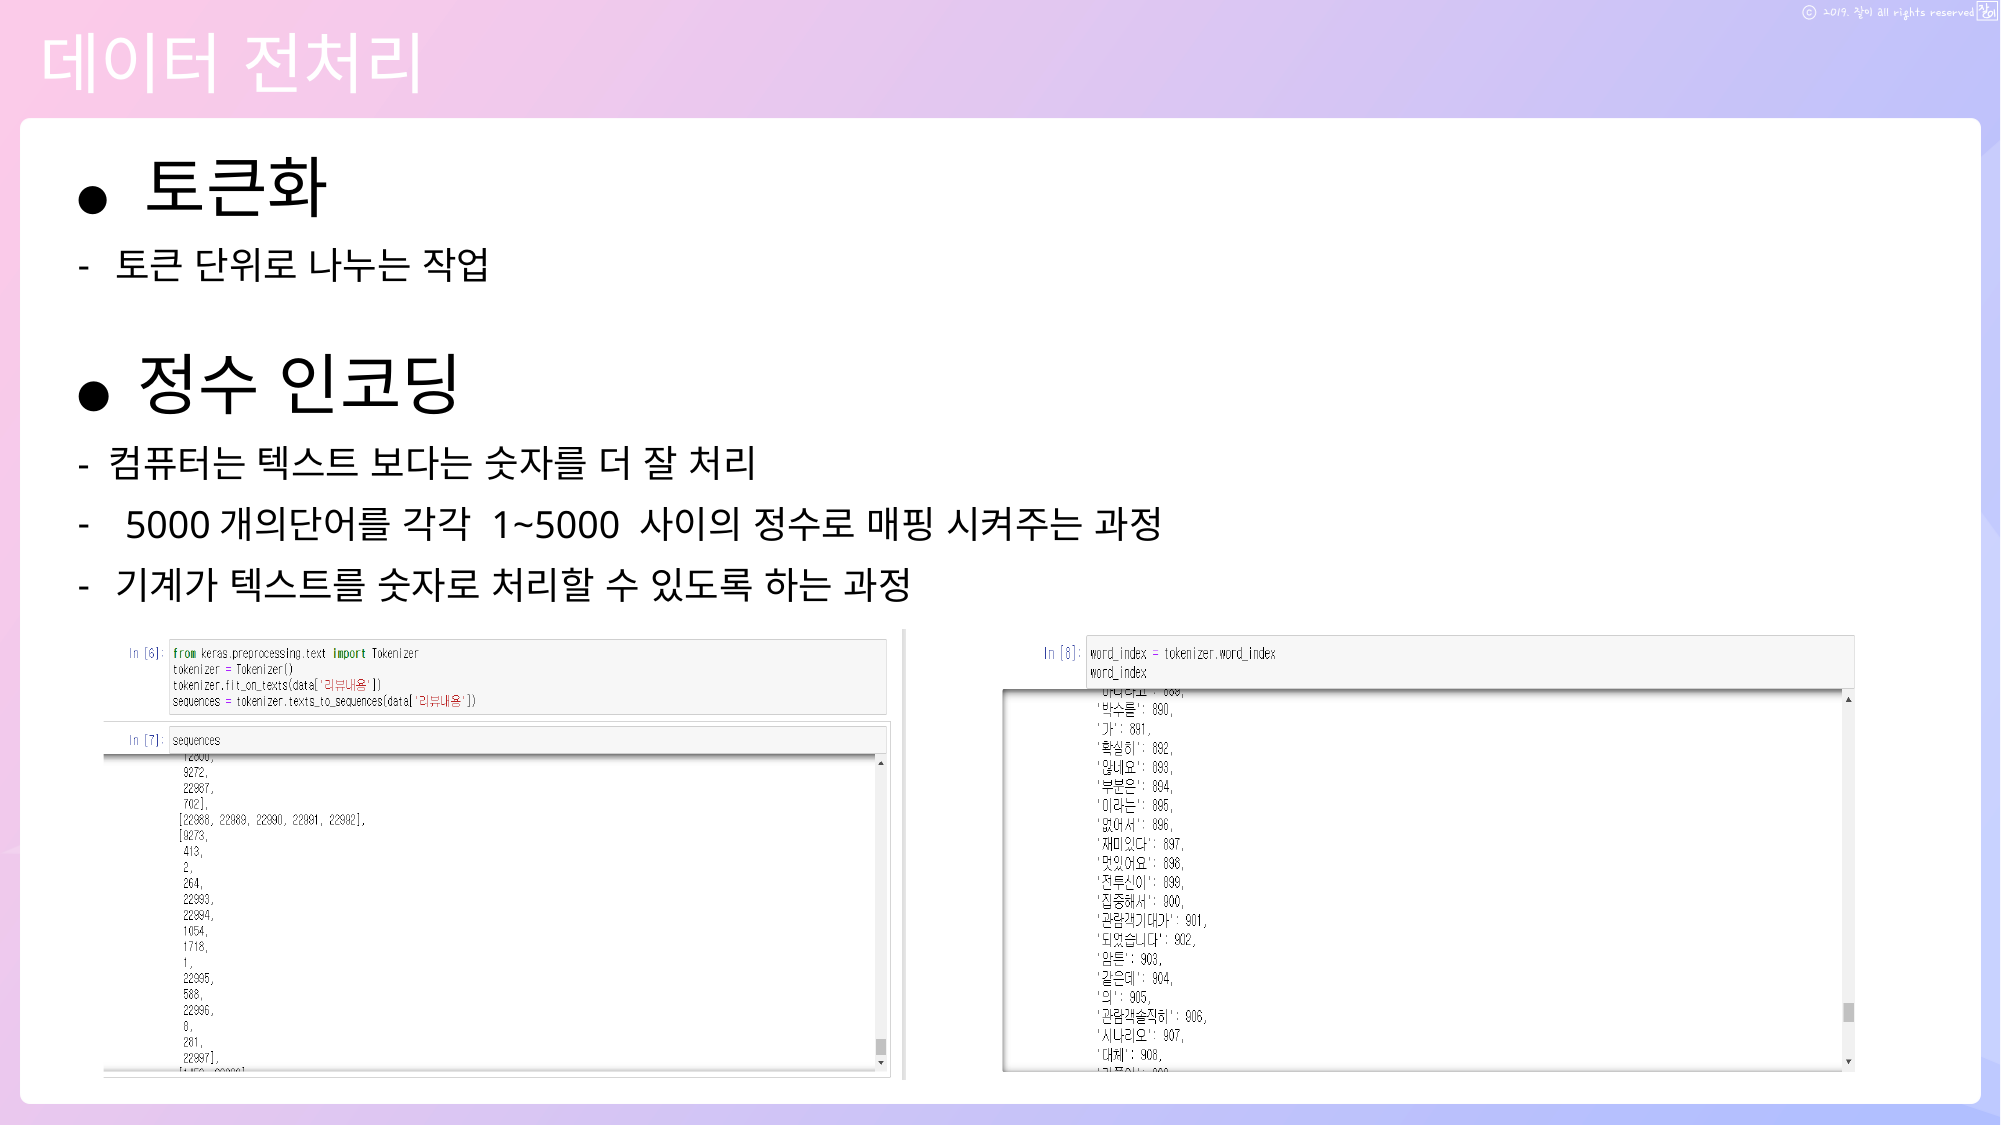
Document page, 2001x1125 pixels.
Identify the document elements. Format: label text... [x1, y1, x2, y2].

picture [0, 0, 2001, 1125]
list ● 토큰화 토큰 단위로 나누는 작업 ● 정수 인코딩 - 컴퓨터는 텍스트 보다는 숫자를 더 잘 처리 5000개의단어를 각각 1~5000 사이의 정수로 매핑 시켜주는 과정 기계가 텍스트를 숫자로 처리할 수 있도록 하는 과정 [62, 147, 1788, 1024]
title 데이터 전처리 [24, 75, 1788, 126]
text_box [0, 0, 2000, 75]
